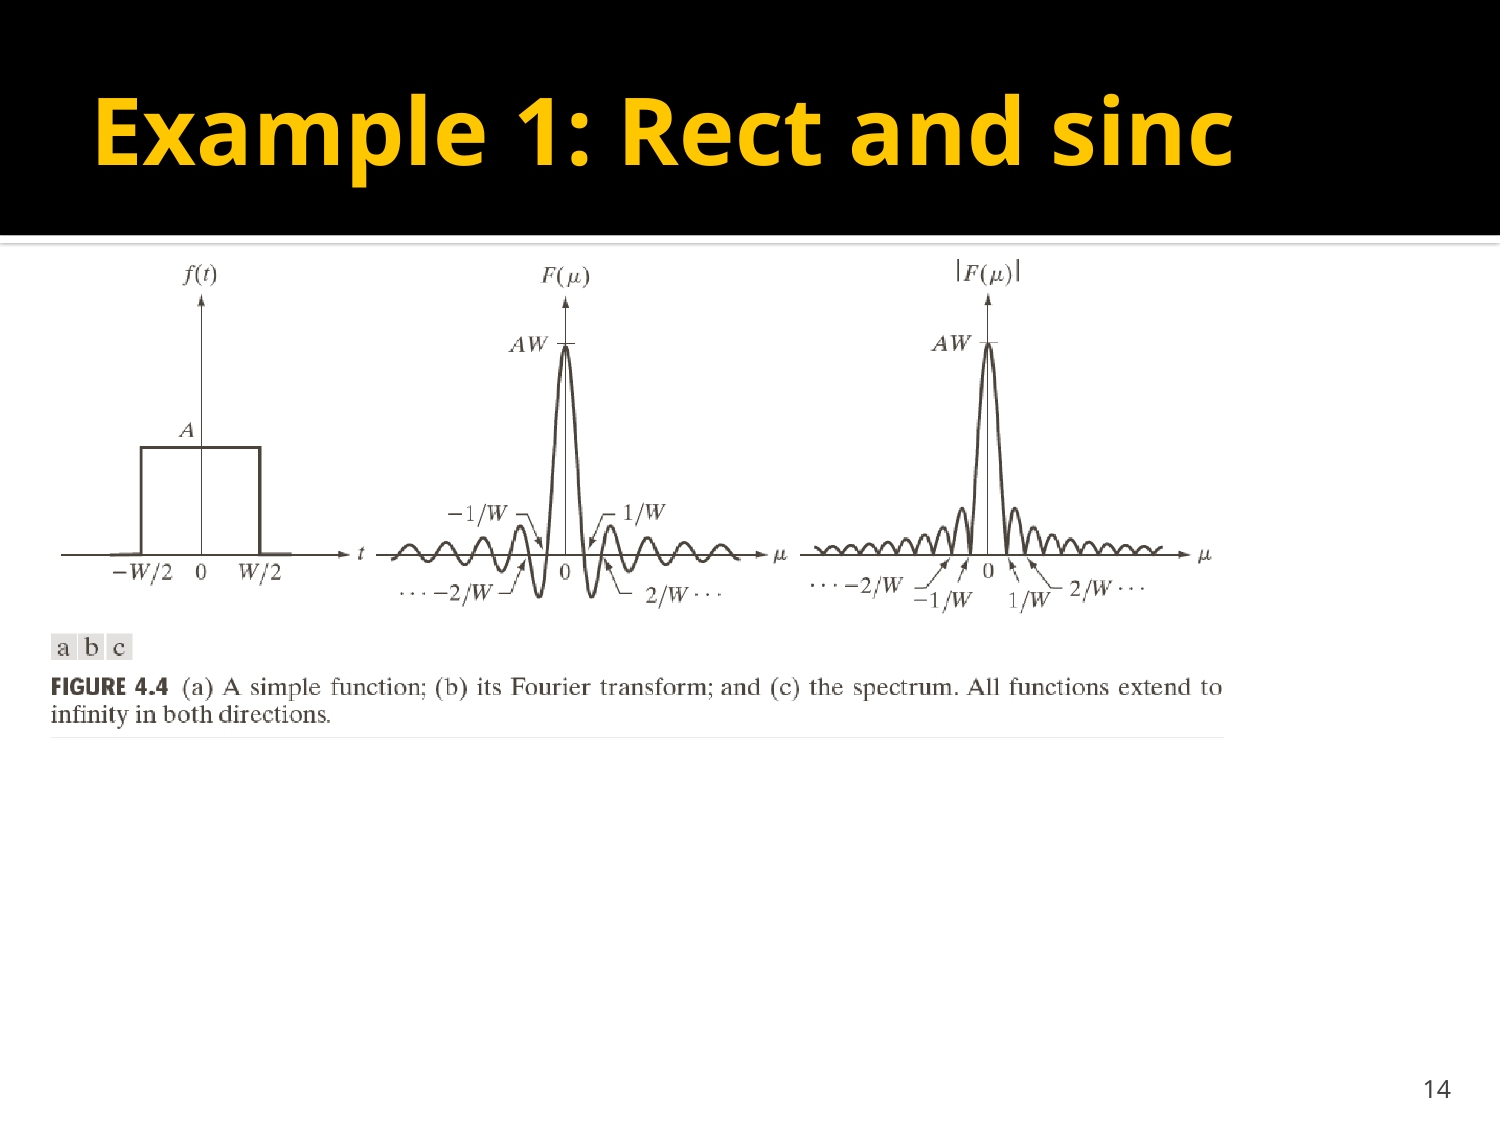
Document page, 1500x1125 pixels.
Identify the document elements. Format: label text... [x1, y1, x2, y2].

picture [37, 249, 1238, 741]
slide_number ‹#› [1345, 1062, 1467, 1108]
title Example 1: Rect and sinc [75, 25, 1425, 231]
